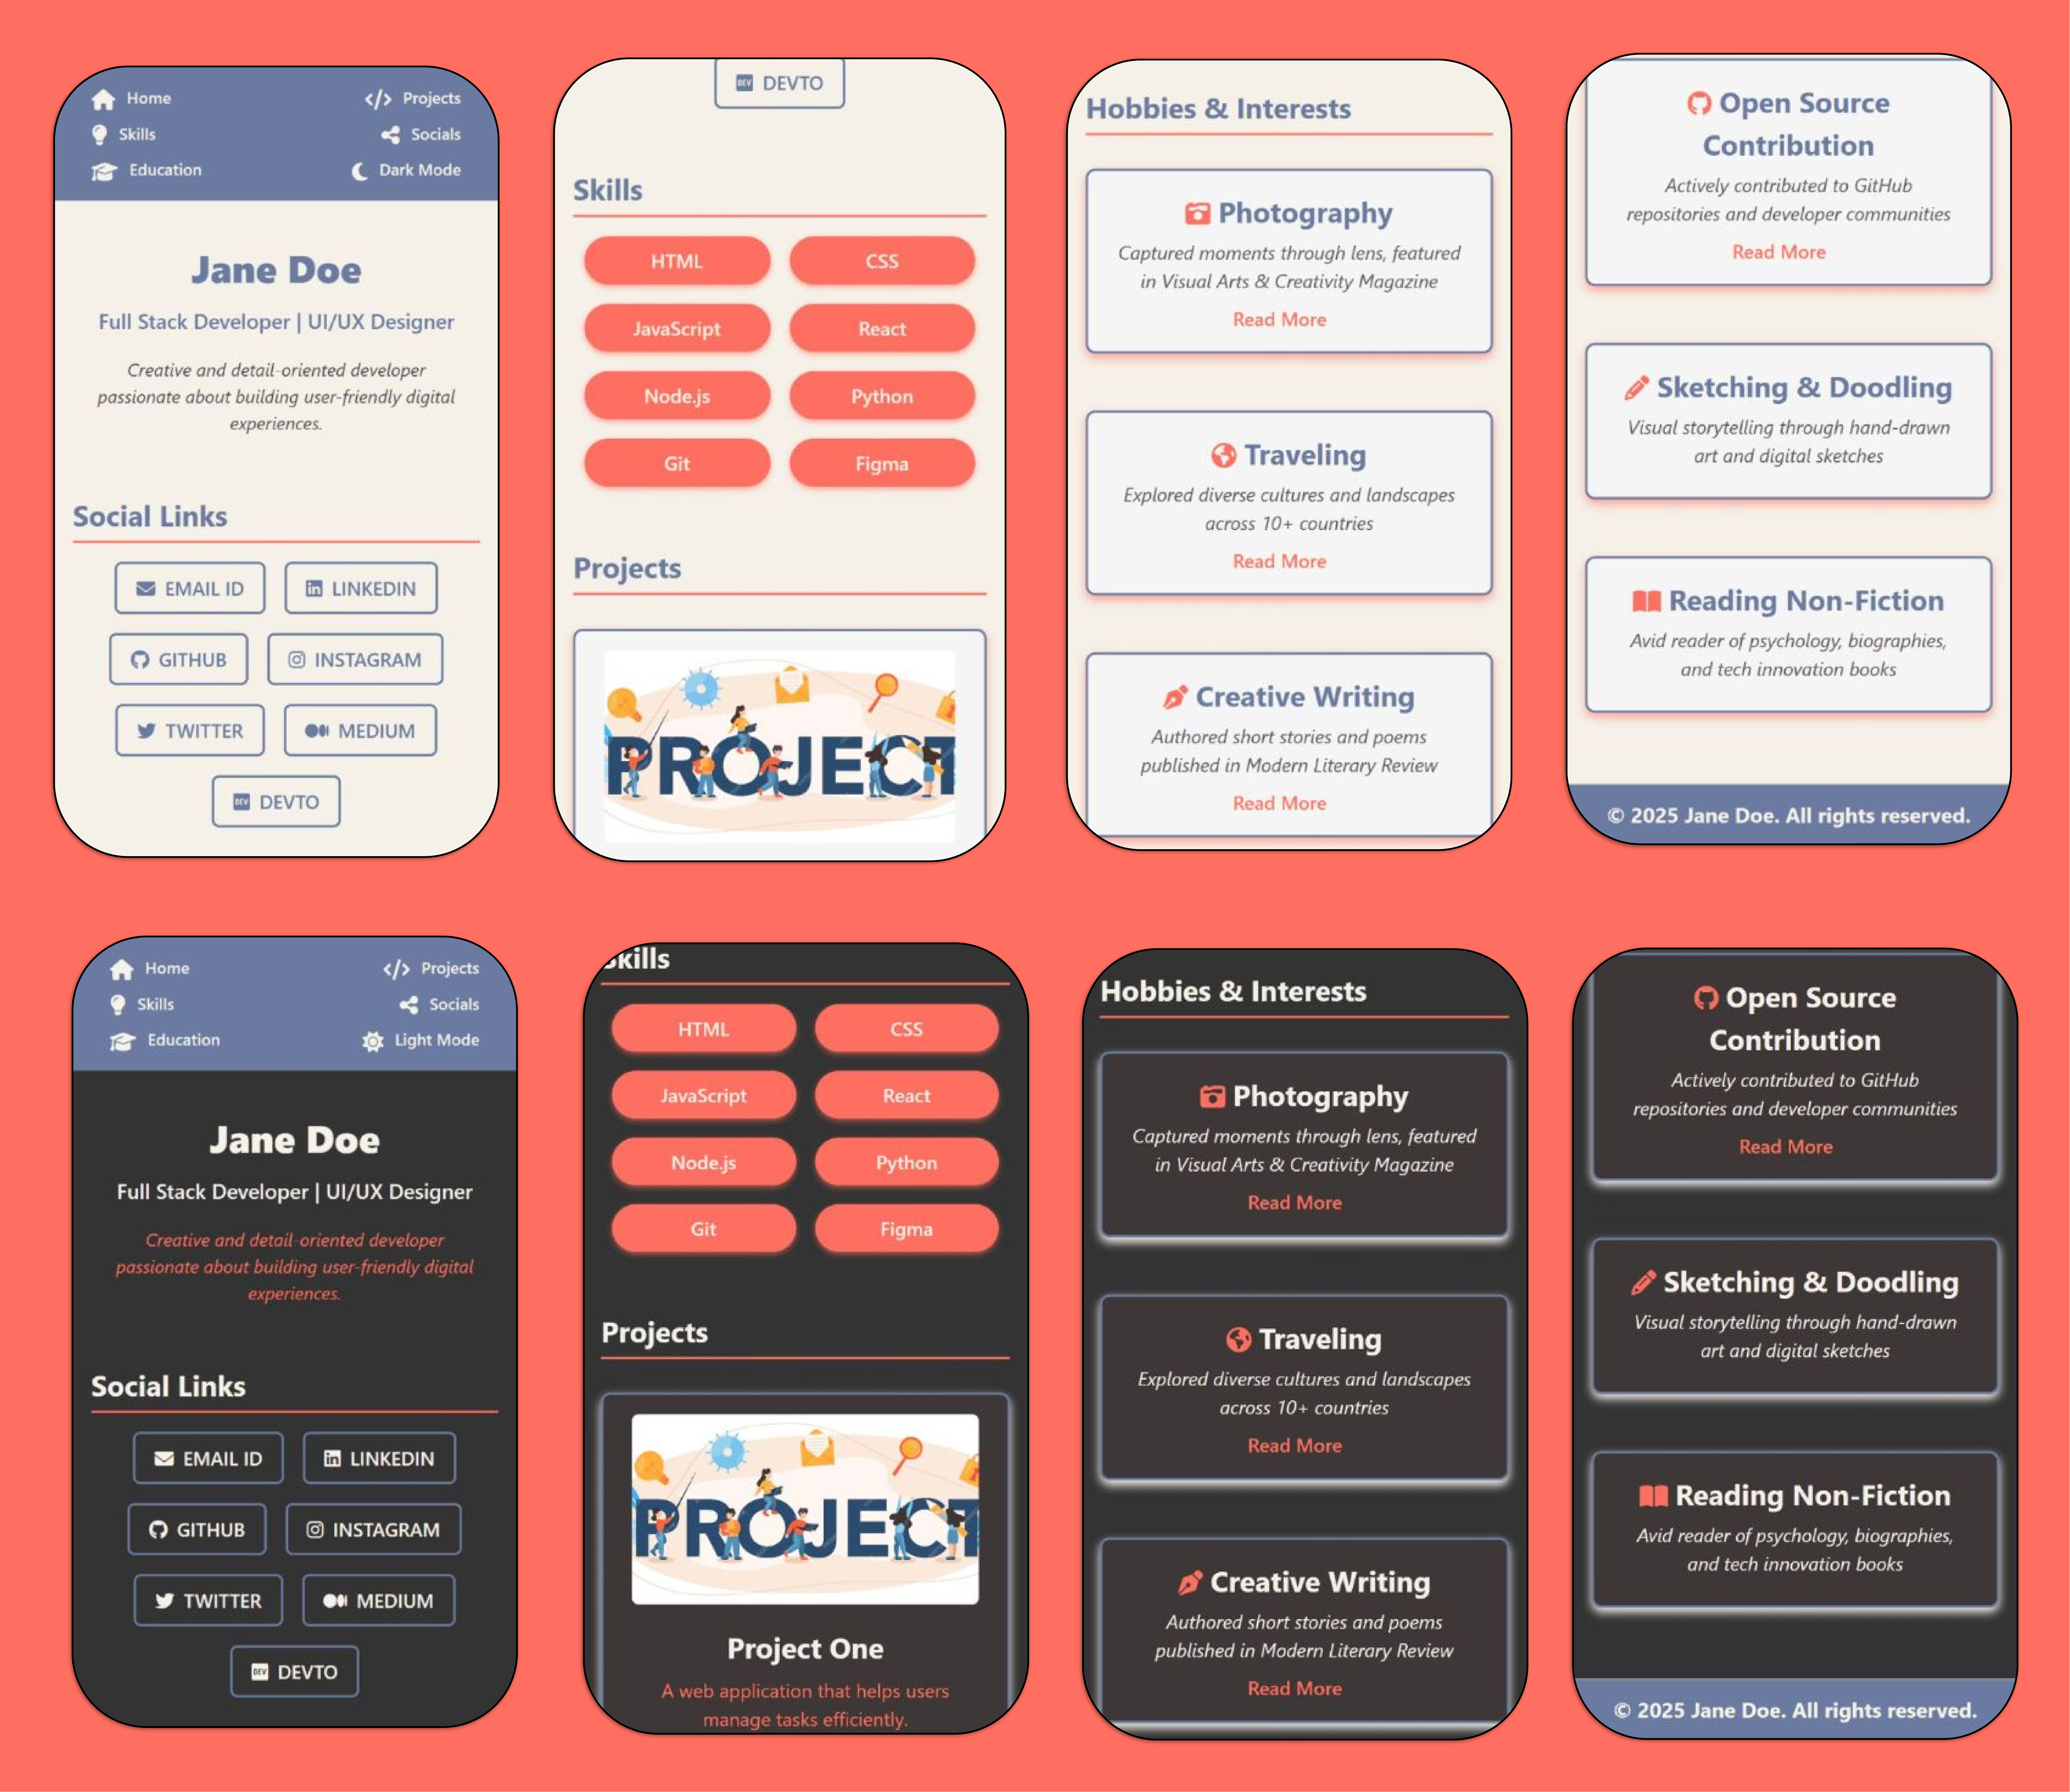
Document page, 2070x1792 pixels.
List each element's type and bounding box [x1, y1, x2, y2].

picture [1067, 59, 1512, 850]
picture [54, 66, 499, 857]
picture [1083, 949, 1528, 1740]
picture [72, 937, 517, 1727]
picture [1566, 54, 2011, 844]
picture [584, 943, 1028, 1734]
picture [1573, 948, 2018, 1739]
picture [554, 58, 1006, 861]
